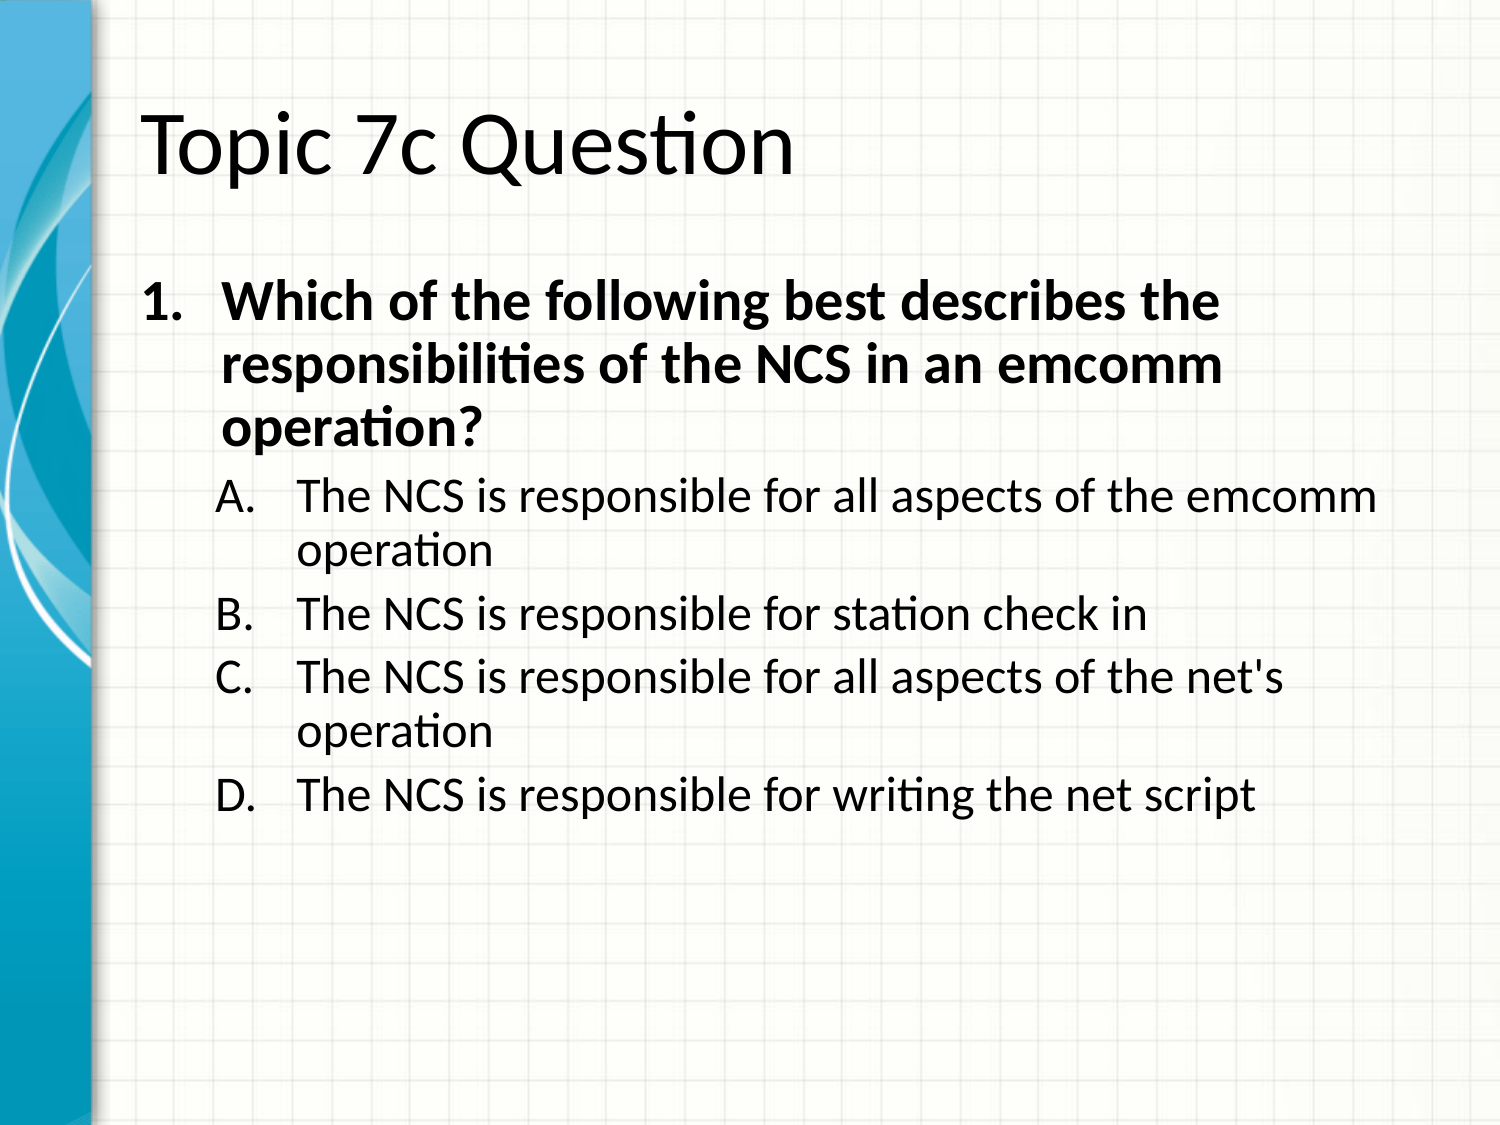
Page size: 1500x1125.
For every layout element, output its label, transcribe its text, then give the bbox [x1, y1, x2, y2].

title Topic 7c Question [125, 44, 1450, 232]
list Which of the following best describes the responsibilities of the NCS in an emcomm operation? The NCS is responsible for all aspects of the emcomm operation The NCS is responsible for station check in The NCS is responsible for all aspects of the net's operation The NCS is responsible for writing the net script [125, 262, 1450, 1005]
picture [0, 0, 1500, 1125]
